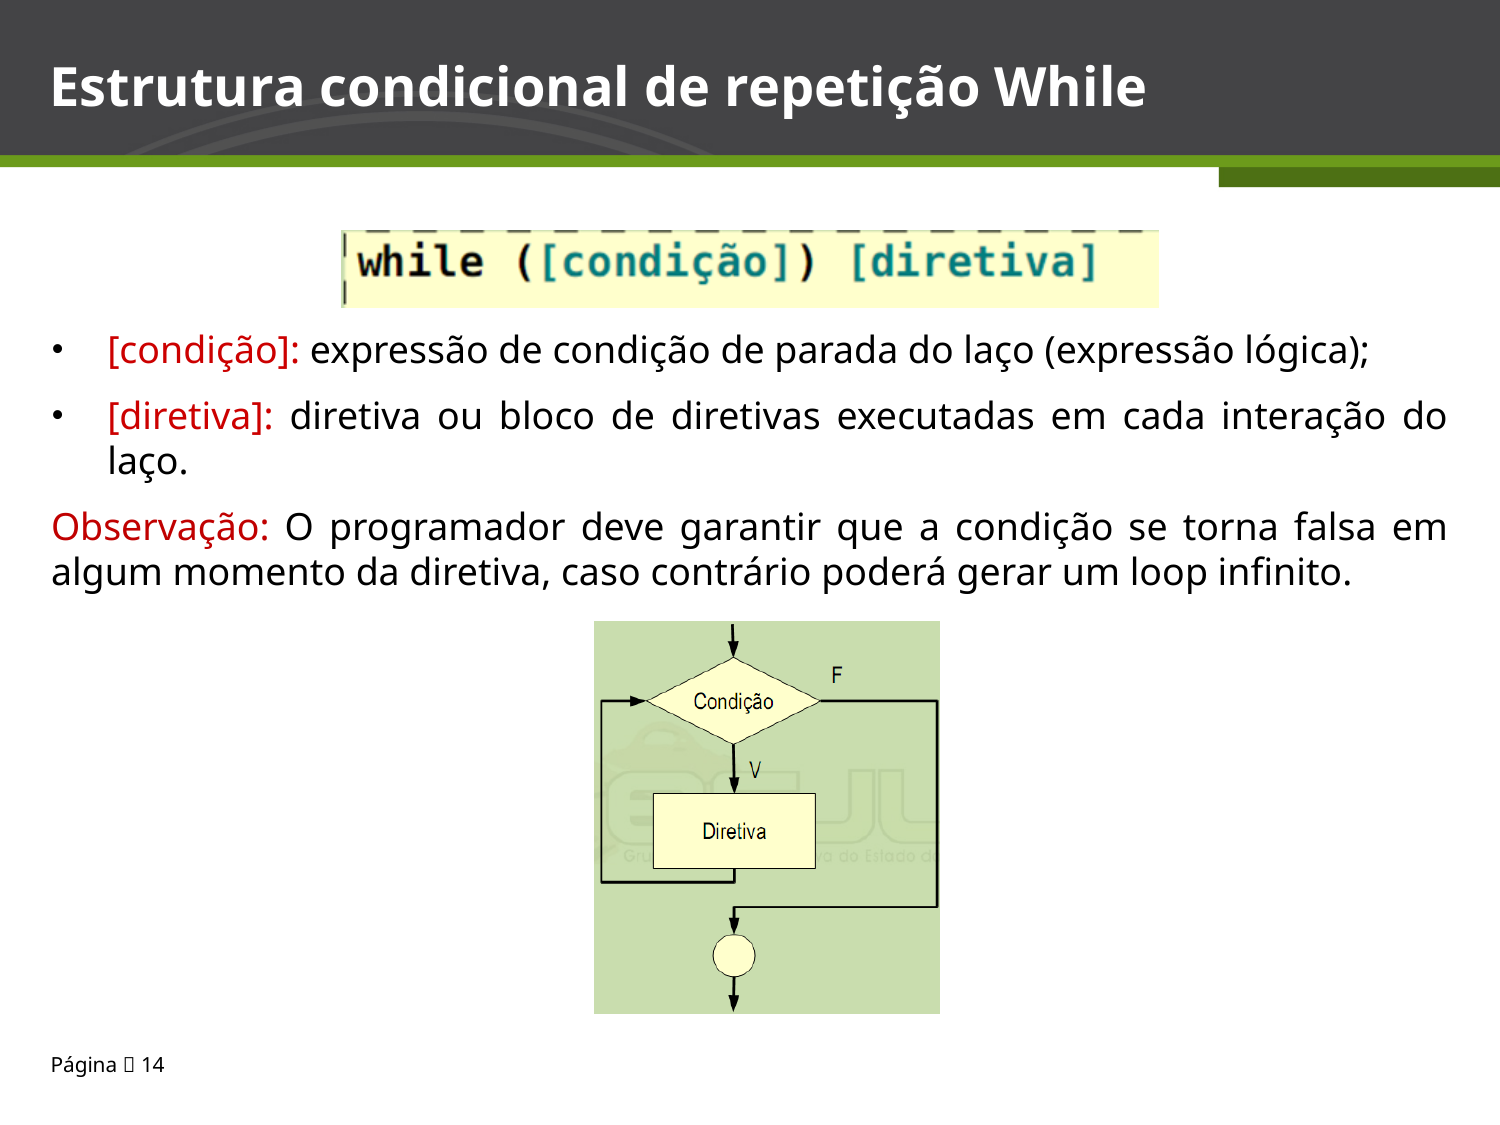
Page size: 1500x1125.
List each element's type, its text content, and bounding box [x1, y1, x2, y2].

list [condição]: expressão de condição de parada do laço (expressão lógica); [diretiva]: diretiva ou bloco de diretivas executadas em cada interação do laço. Observação: O programador deve garantir que a condição se torna falsa em algum momento da diretiva, caso contrário poderá gerar um loop infinito. [51, 326, 1449, 622]
picture [0, 0, 1500, 1125]
title Estrutura condicional de repetição While [49, 51, 1447, 140]
